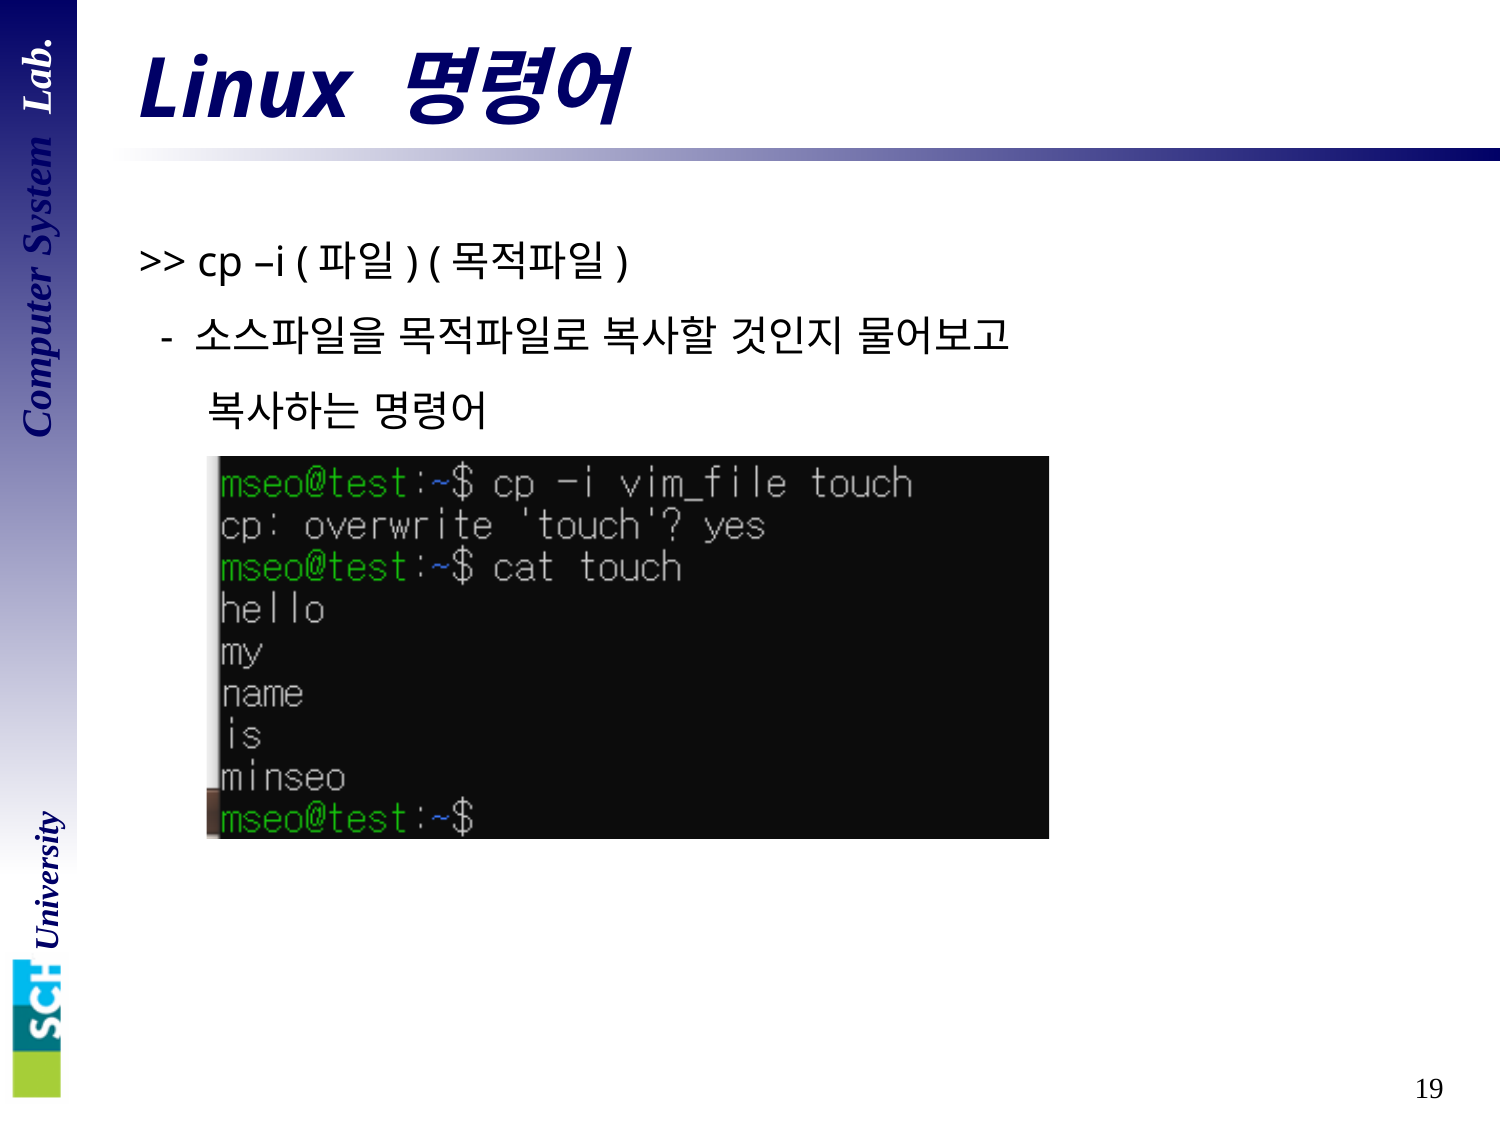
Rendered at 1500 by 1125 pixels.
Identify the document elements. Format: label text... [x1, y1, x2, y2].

picture [5, 952, 69, 1104]
picture [206, 455, 1050, 840]
title Linux 명령어 [123, 25, 1460, 143]
text_box >> cp –i (파일) (목적파일) - 소스파일을 목적파일로 복사할 것인지 물어보고 복사하는 명령어 [123, 202, 1412, 443]
